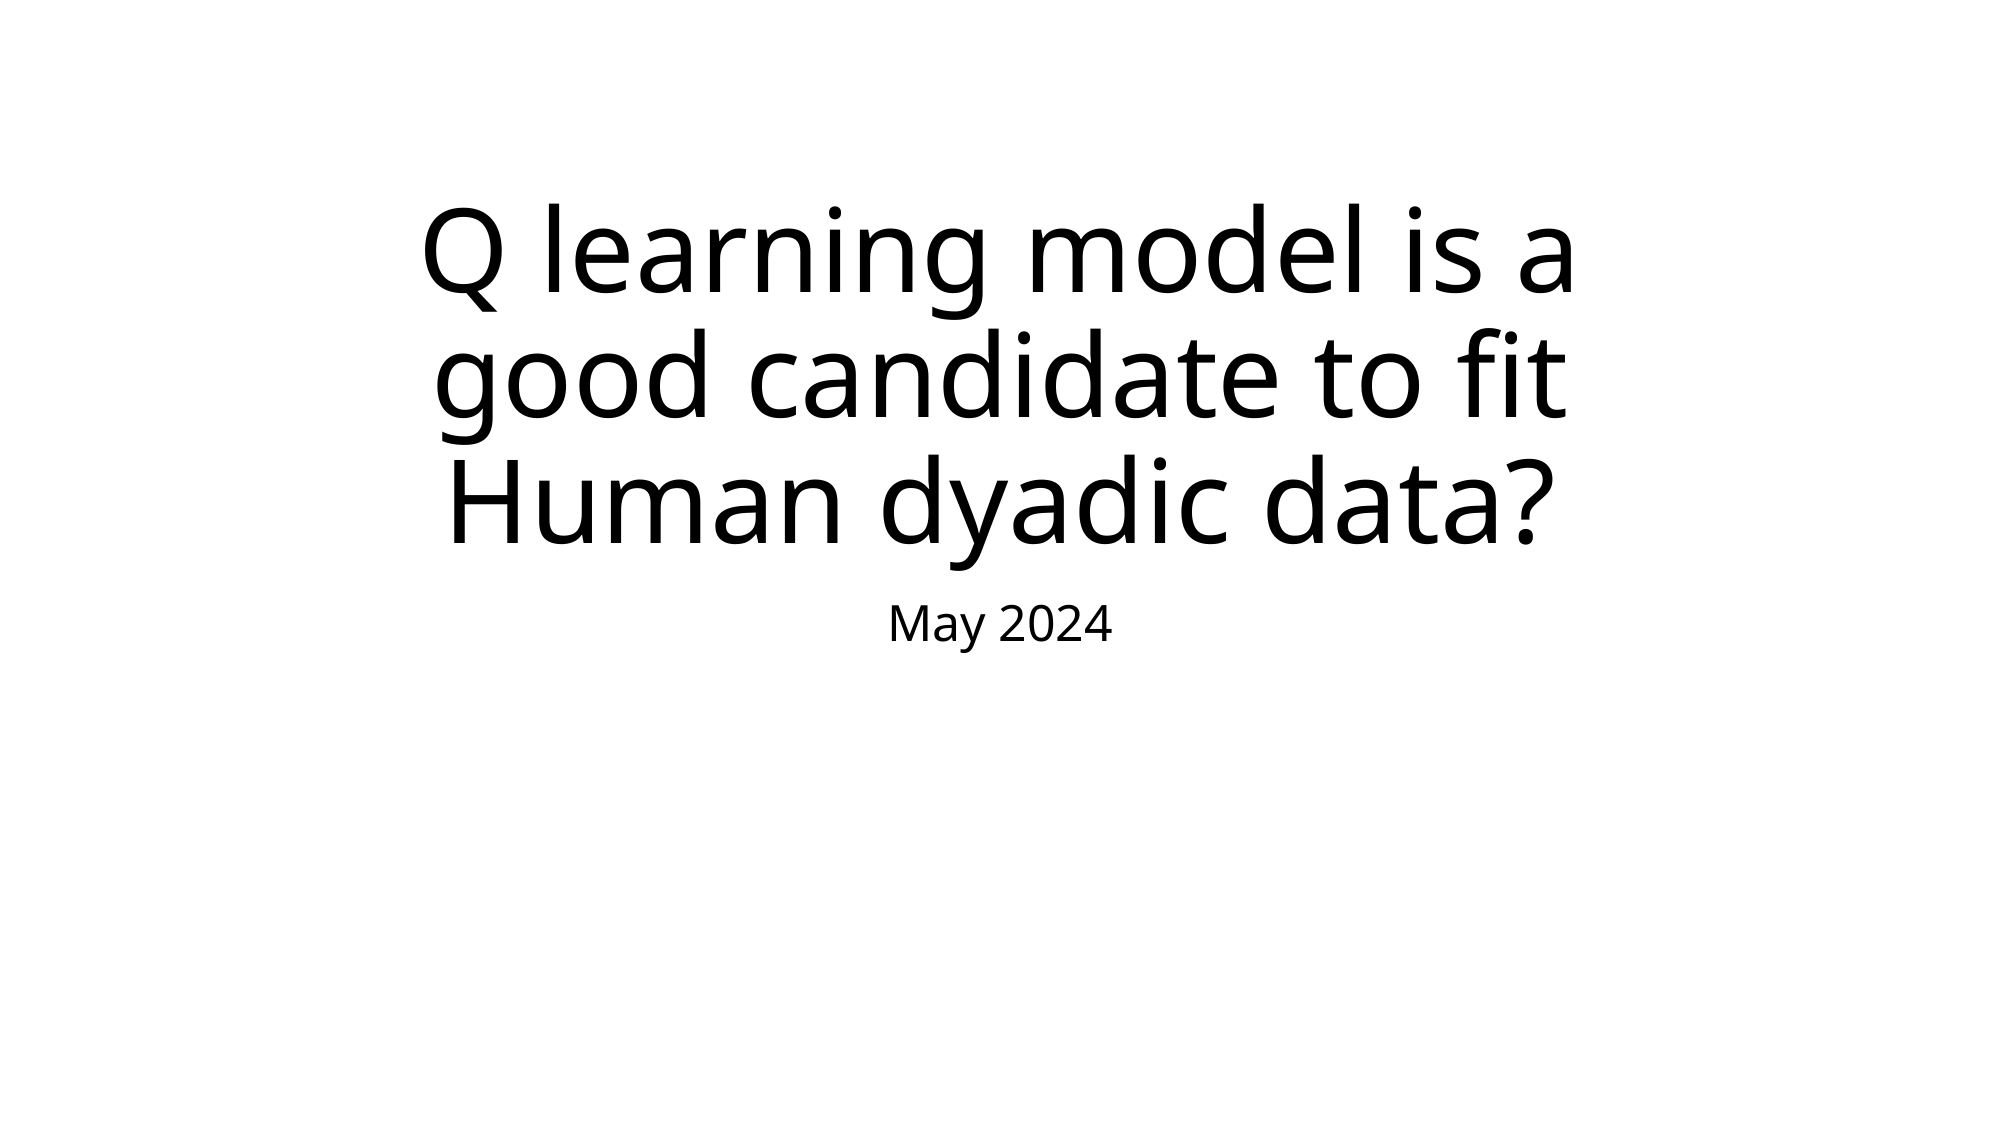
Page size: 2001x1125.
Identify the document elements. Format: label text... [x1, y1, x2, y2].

title Q learning model is a good candidate to fit Human dyadic data? [249, 184, 1750, 576]
subtitle May 2024 [249, 590, 1750, 863]
